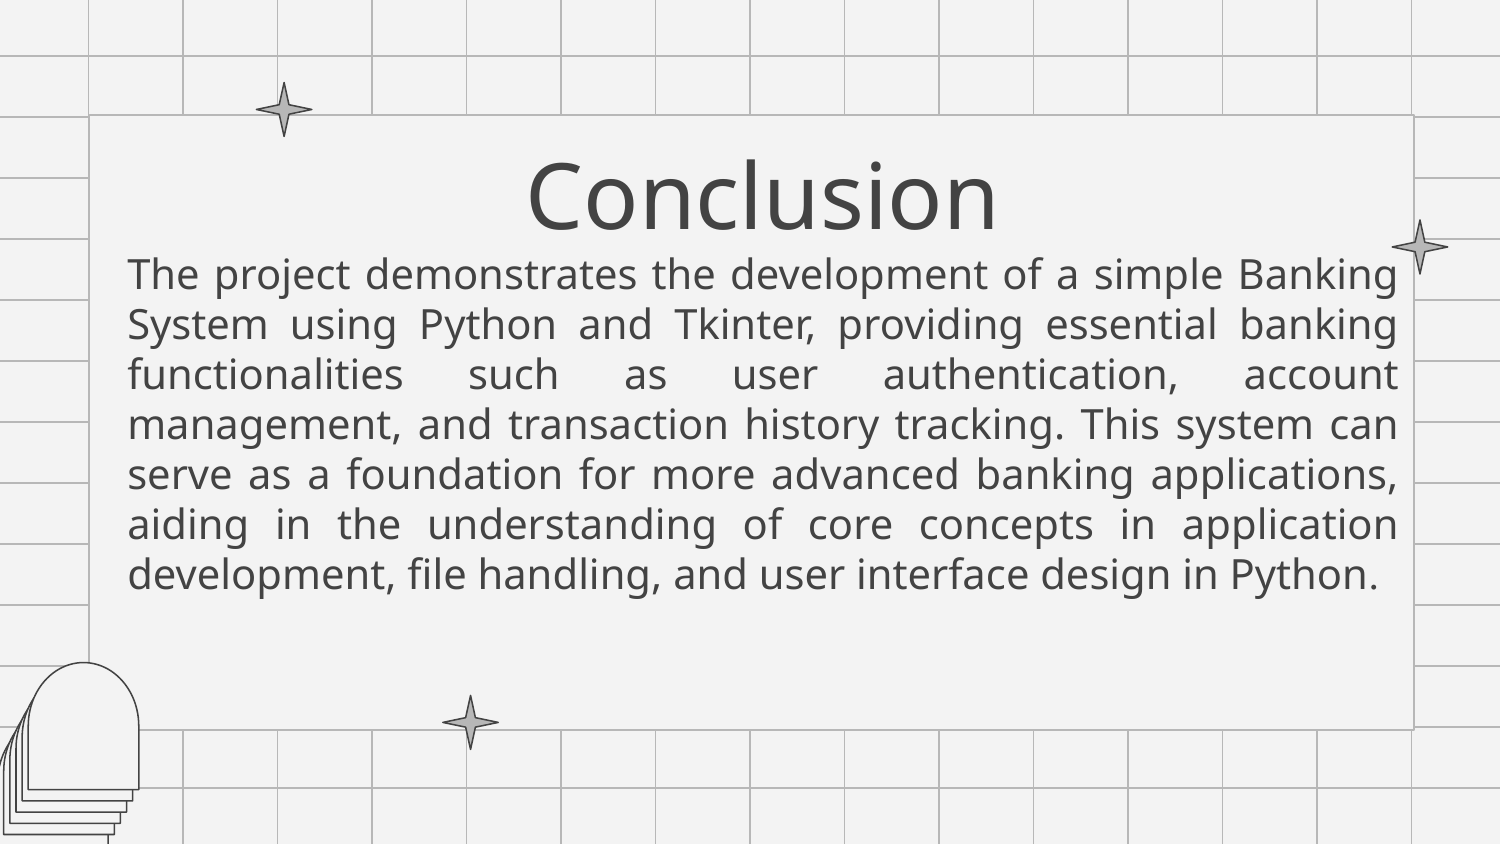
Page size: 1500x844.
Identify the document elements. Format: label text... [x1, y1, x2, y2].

text_box [256, 82, 312, 137]
text_box [442, 695, 499, 750]
text_box [1392, 219, 1448, 274]
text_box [0, 662, 140, 844]
list Conclusion The project demonstrates the development of a simple Banking System using Python and Tkinter, providing essential banking functionalities such as user authentication, account management, and transaction history tracking. This system can serve as a foundation for more advanced banking applications, aiding in the understanding of core concepts in application development, file handling, and user interface design in Python. [89, 114, 1415, 731]
